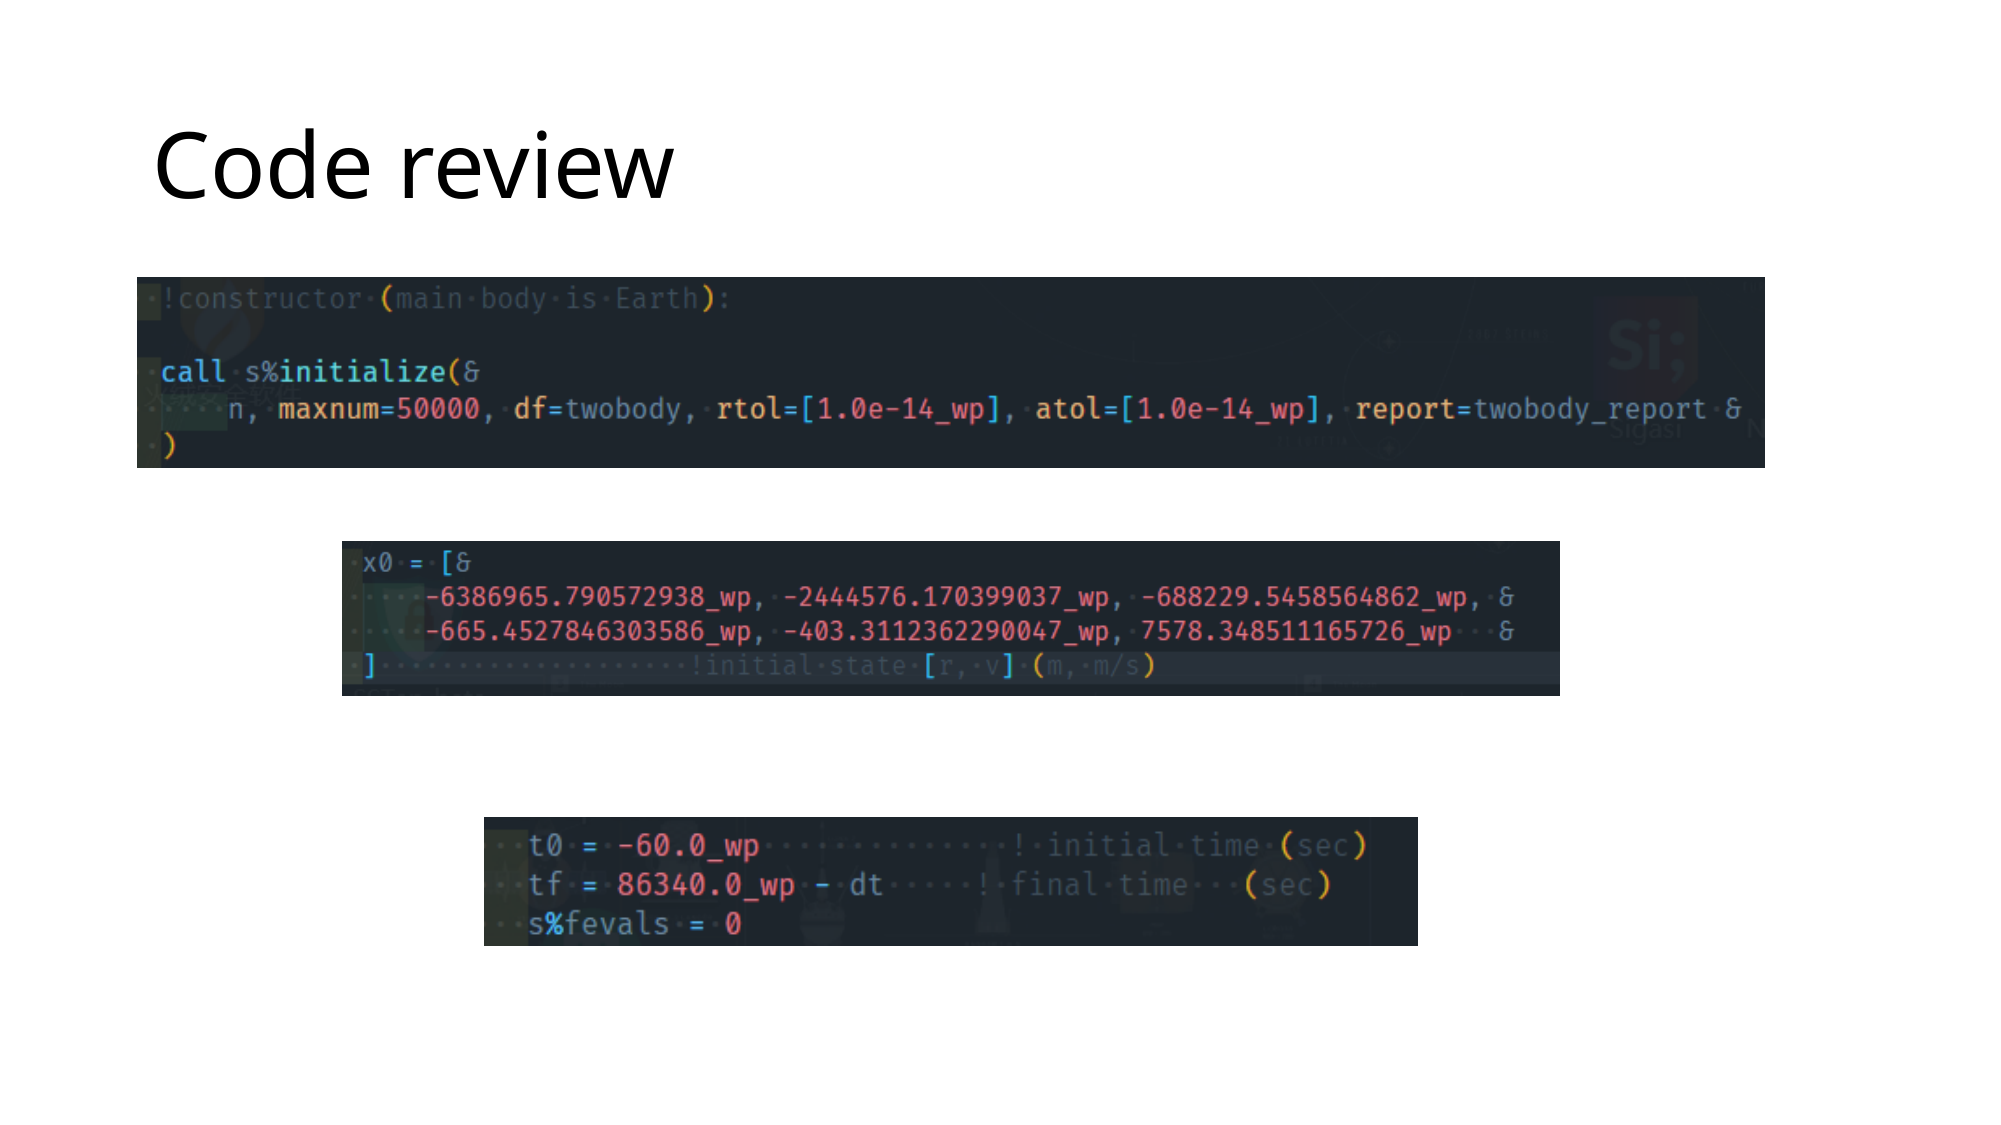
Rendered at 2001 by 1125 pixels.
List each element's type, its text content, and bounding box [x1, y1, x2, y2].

title Code review [137, 59, 1863, 278]
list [137, 277, 1765, 468]
picture [484, 817, 1418, 946]
picture [342, 541, 1560, 696]
